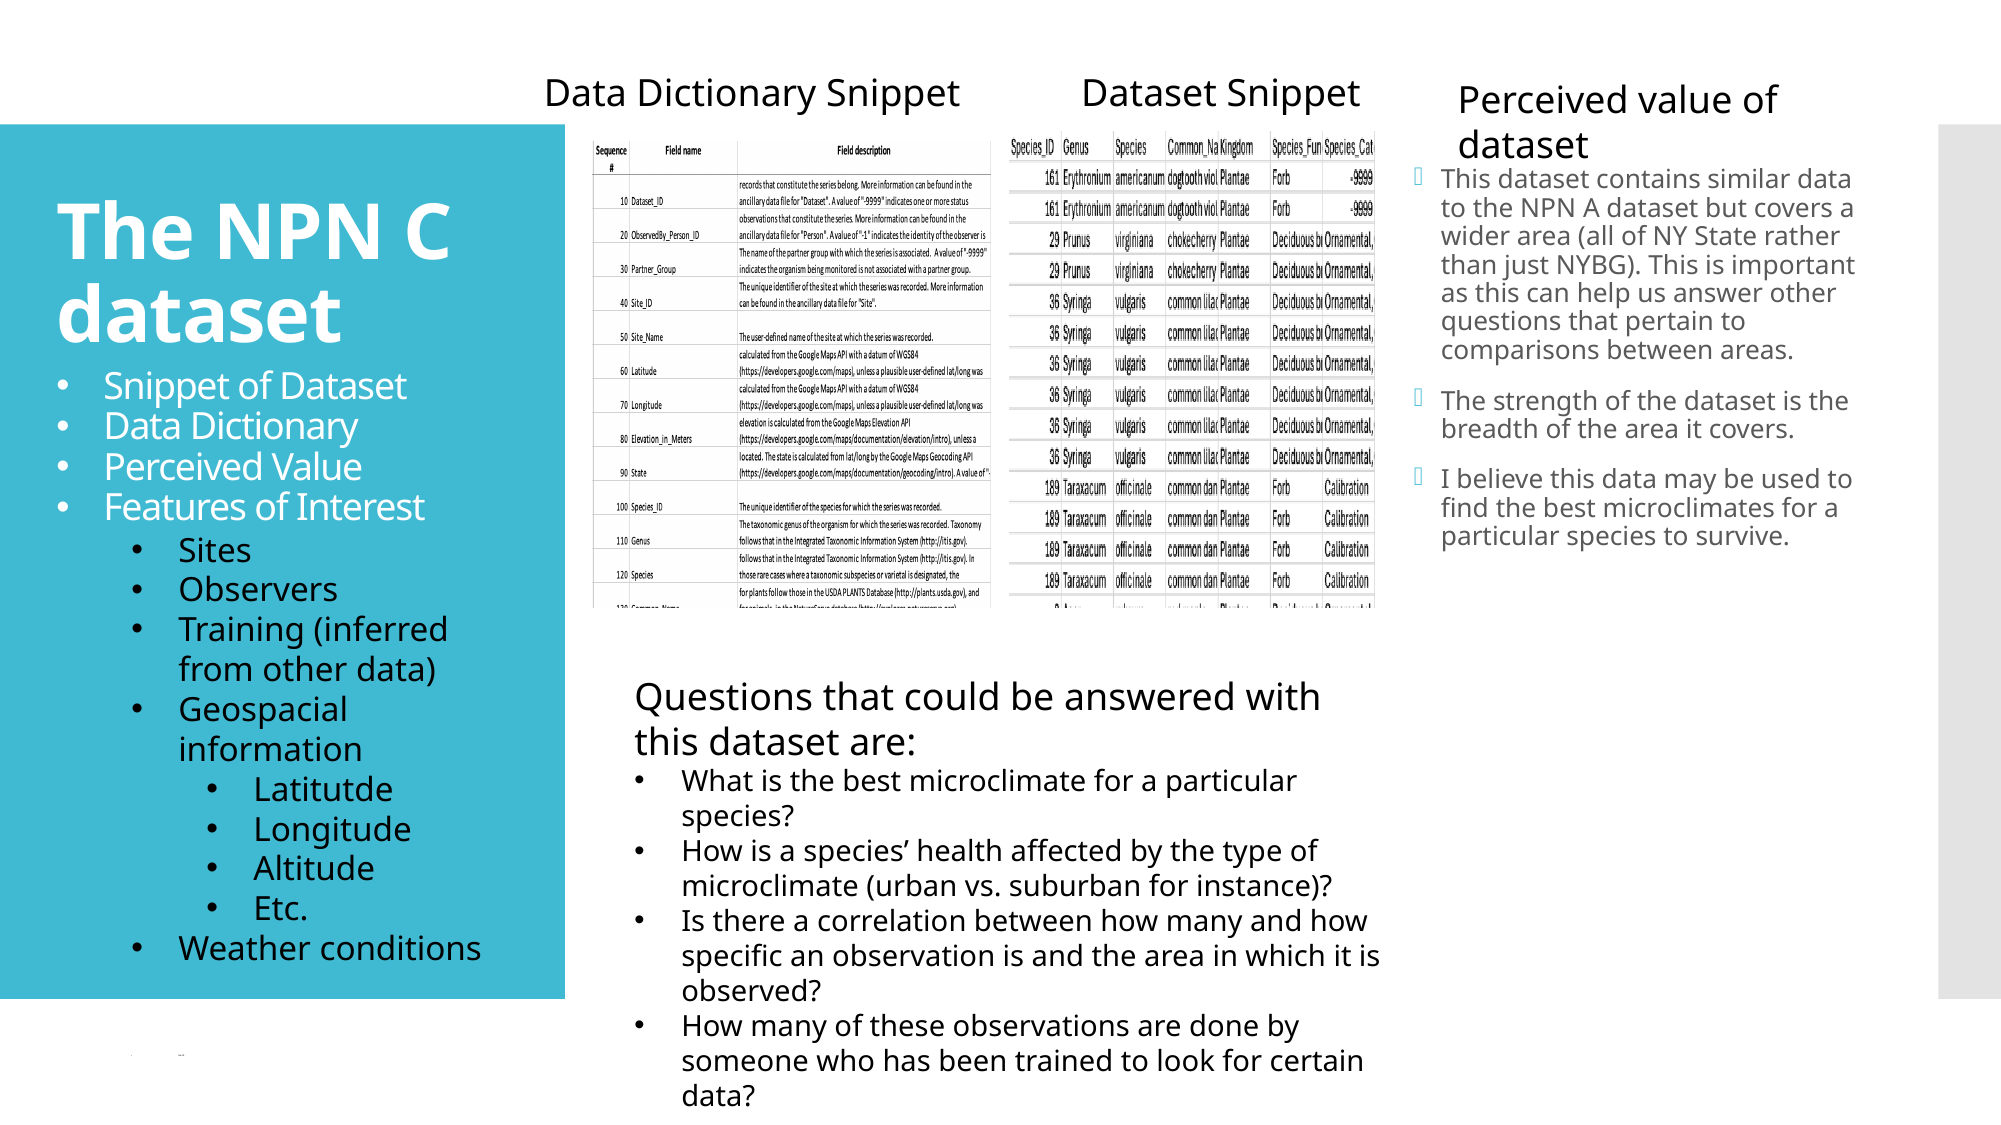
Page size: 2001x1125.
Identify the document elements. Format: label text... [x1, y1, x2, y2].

picture [592, 141, 991, 609]
text_box Perceived value of dataset [1442, 69, 1919, 174]
text_box This dataset contains similar data to the NPN A dataset but covers a wider area (all of NY State rather than just NYBG). This is important as this can help us answer other questions that pertain to comparisons between areas. The strength of the dataset is the breadth of the area it covers. I believe this data may be used to find the best microclimates for a particular species to survive. [1398, 155, 1890, 563]
picture [1008, 131, 1375, 609]
text_box Data Dictionary Snippet Dataset Snippet [529, 61, 1376, 122]
title The NPN C dataset [41, 184, 525, 322]
text_box Snippet of Dataset Data Dictionary Perceived Value Features of Interest Sites Observers Training (inferred from other data) Geospacial information Latitutde Longitude Altitude Etc. Weather conditions Site ID [41, 322, 525, 1104]
text_box Questions that could be answered with this dataset are: What is the best microclimate for a particular species? How is a species’ health affected by the type of microclimate (urban vs. suburban for instance)? Is there a correlation between how many and how specific an observation is and the area in which it is observed? How many of these observations are done by someone who has been trained to look for certain data? [619, 665, 1399, 1120]
